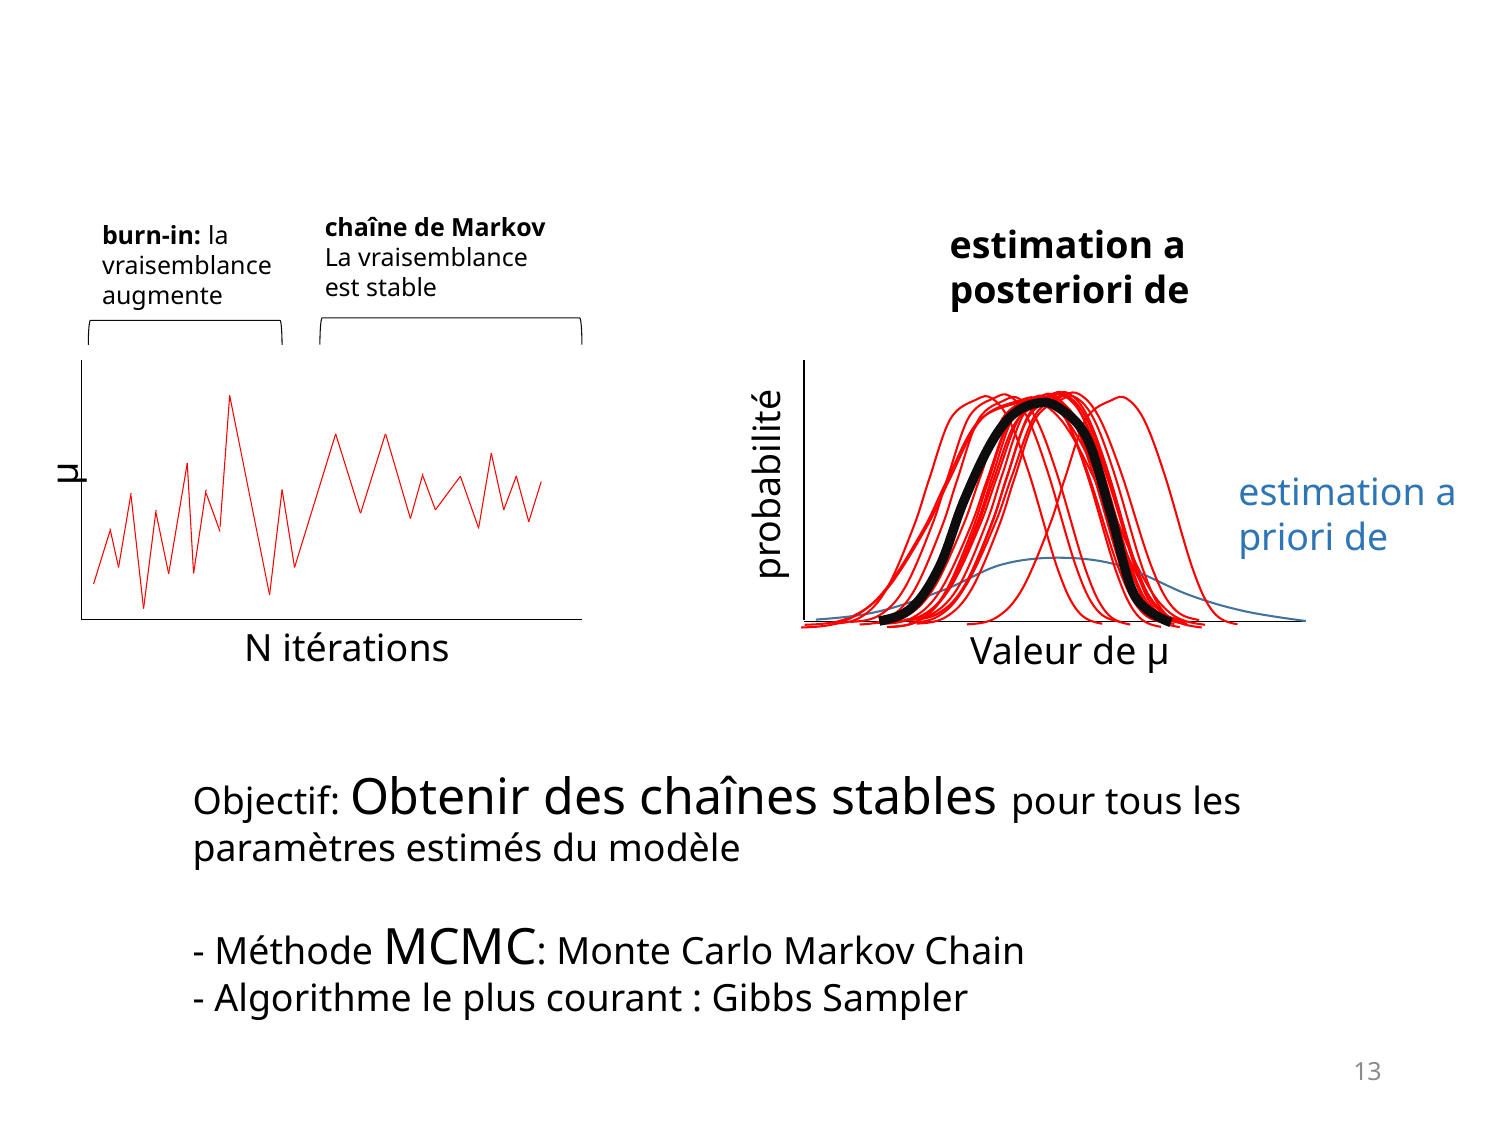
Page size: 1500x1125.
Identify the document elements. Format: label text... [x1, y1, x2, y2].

text_box [804, 622, 831, 626]
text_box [143, 509, 157, 609]
text_box [815, 615, 852, 621]
slide_number 13 [1059, 1042, 1397, 1103]
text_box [131, 496, 144, 609]
text_box μ [32, 339, 93, 609]
text_box chaîne de Markov La vraisemblance est stable [310, 204, 578, 309]
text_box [874, 391, 1200, 628]
text_box [1200, 585, 1229, 621]
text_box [87, 211, 320, 345]
text_box Valeur de μ [955, 625, 1225, 680]
text_box [851, 604, 874, 620]
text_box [155, 513, 169, 574]
text_box probabilité [735, 350, 796, 620]
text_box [118, 493, 132, 568]
text_box Objectif: Obtenir des chaînes stables pour tous les paramètres estimés du modèle - Méthode MCMC: Monte Carlo Markov Chain - Algorithme le plus courant : Gibbs Sampler [177, 757, 1378, 1027]
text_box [93, 531, 110, 584]
text_box [859, 622, 874, 626]
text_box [109, 528, 118, 568]
text_box [1208, 600, 1306, 623]
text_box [193, 395, 542, 595]
text_box [841, 600, 874, 621]
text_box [187, 463, 193, 574]
text_box [1200, 622, 1238, 626]
text_box [801, 623, 874, 629]
text_box [850, 616, 874, 621]
text_box [320, 317, 583, 345]
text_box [168, 463, 188, 575]
text_box N itérations [229, 620, 578, 677]
